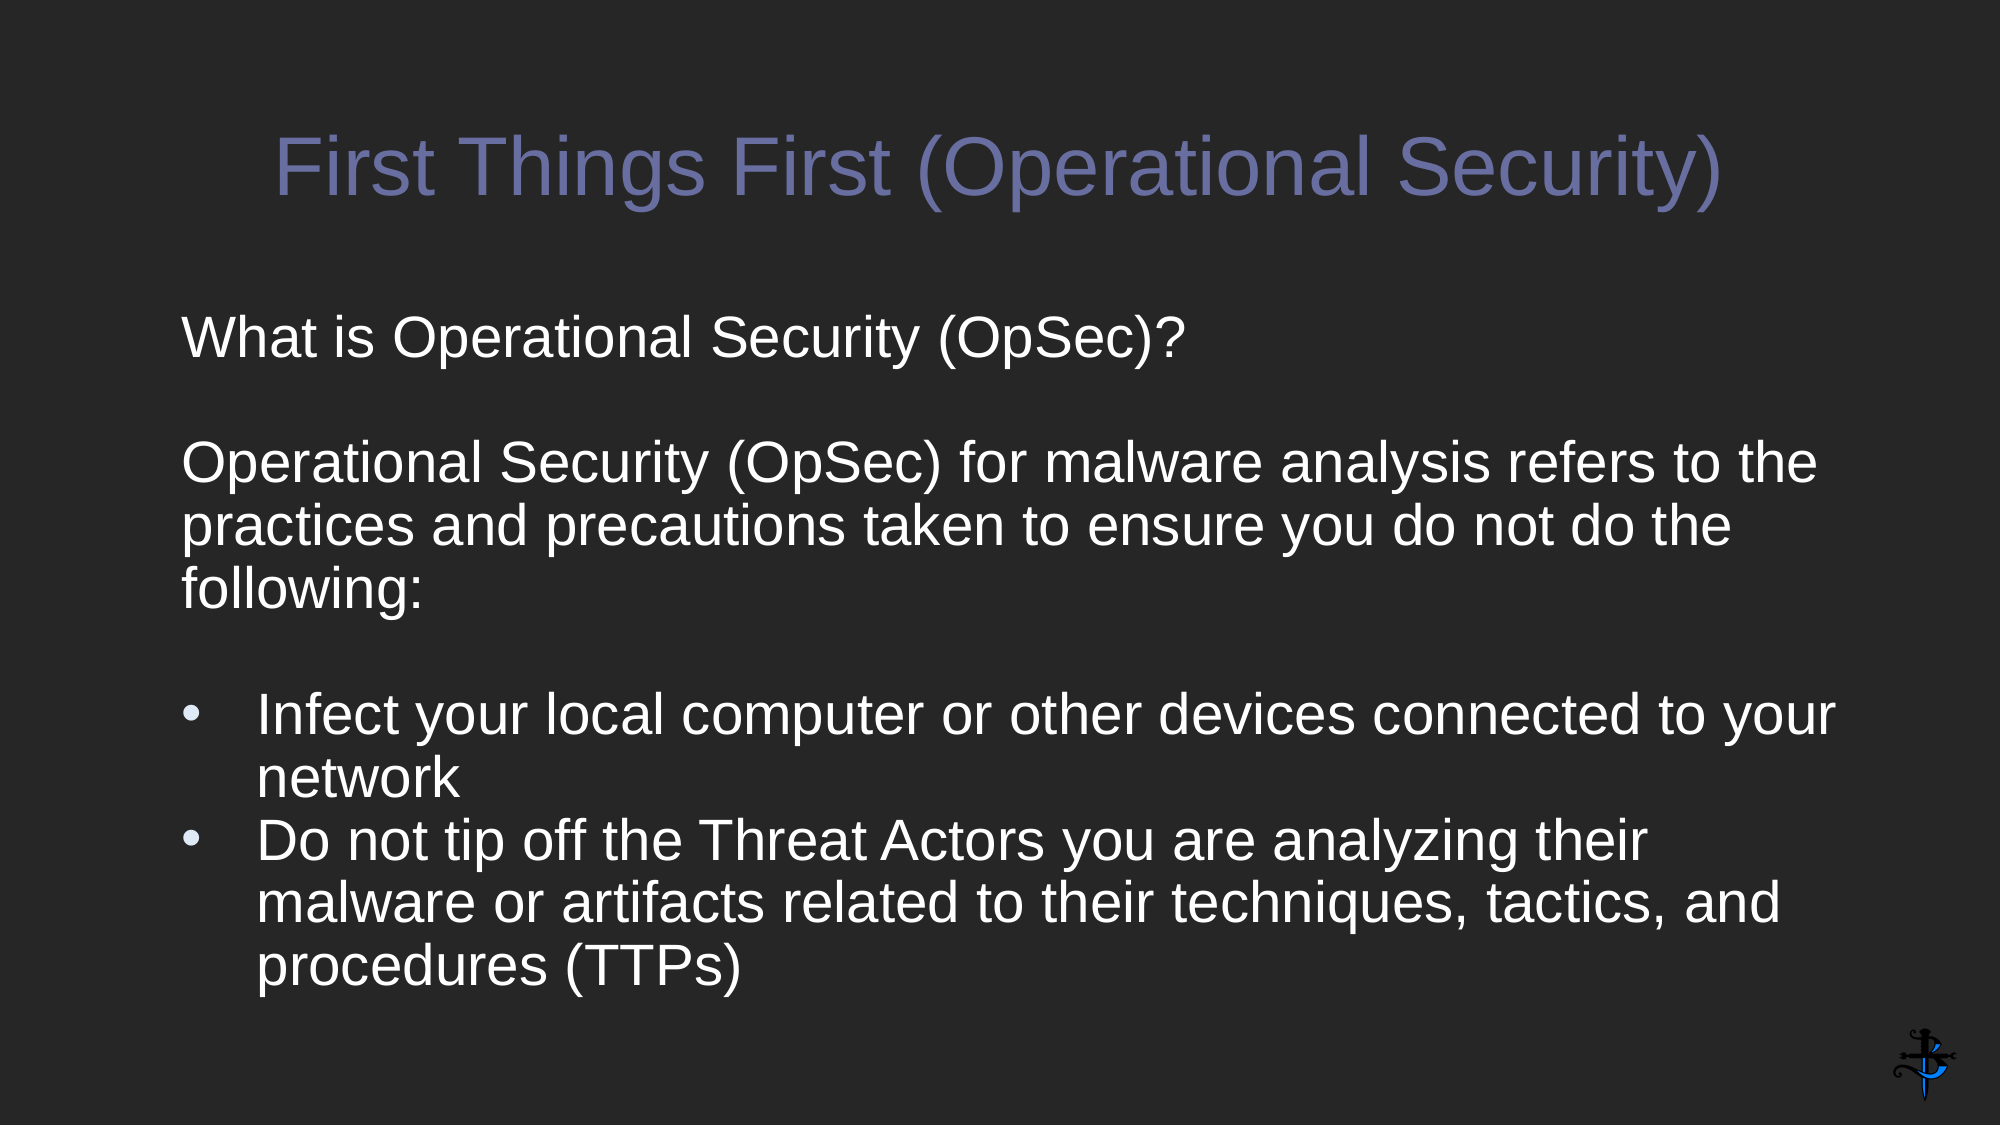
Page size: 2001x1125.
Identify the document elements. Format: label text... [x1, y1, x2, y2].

title First Things First (Operational Security) [137, 59, 1863, 278]
picture [1862, 1002, 1988, 1125]
list What is Operational Security (OpSec)? Operational Security (OpSec) for malware analysis refers to the practices and precautions taken to ensure you do not do the following: Infect your local computer or other devices connected to your network Do not tip off the Threat Actors you are analyzing their malware or artifacts related to their techniques, tactics, and procedures (TTPs) [137, 299, 1863, 1014]
